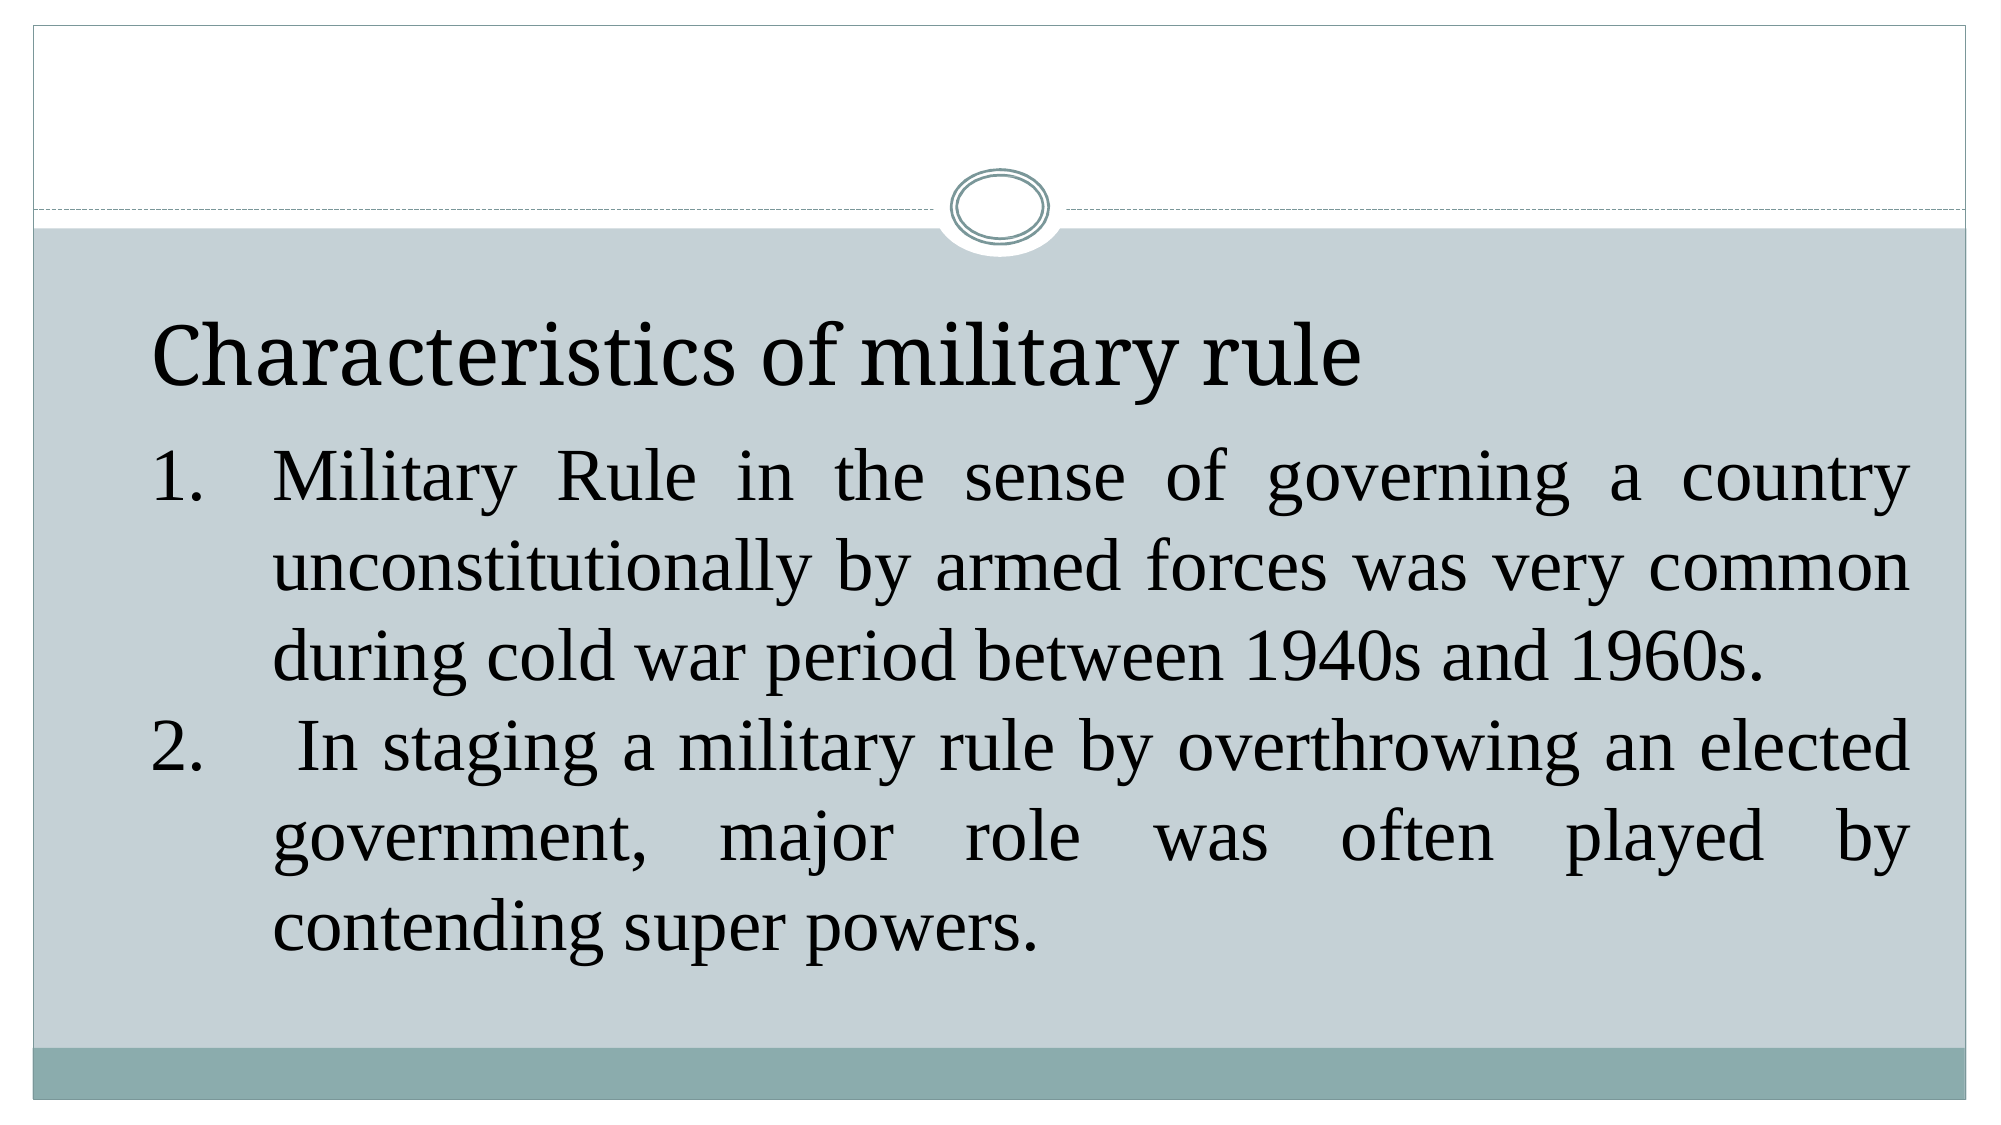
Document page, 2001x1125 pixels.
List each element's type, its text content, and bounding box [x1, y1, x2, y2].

list Military Rule in the sense of governing a country unconstitutionally by armed forces was very common during cold war period between 1940s and 1960s. In staging a military rule by overthrowing an elected government, major role was often played by contending super powers. [150, 425, 1913, 971]
title Characteristics of military rule [150, 302, 1825, 413]
